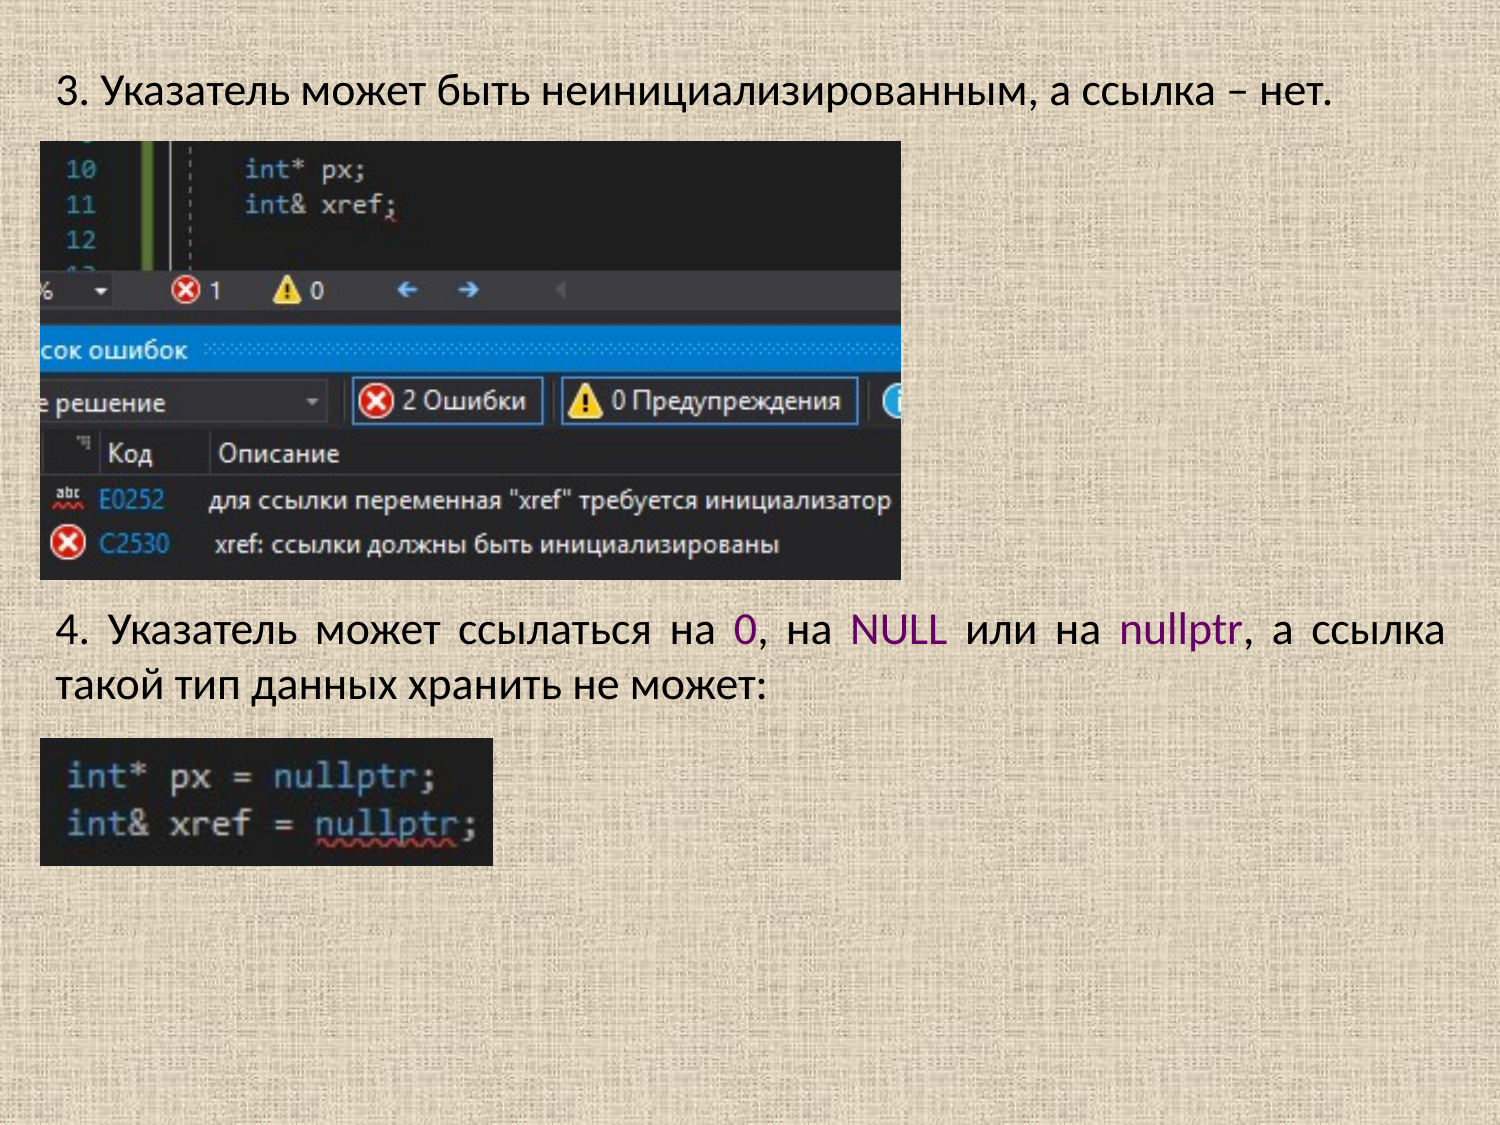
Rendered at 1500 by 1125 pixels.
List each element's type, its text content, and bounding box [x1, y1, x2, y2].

text_box 3. Указатель может быть неинициализированным, а ссылка – нет. [40, 52, 1461, 123]
picture [0, 0, 1500, 1125]
text_box 4. Указатель может ссылаться на 0, на NULL или на nullptr, а ссылка такой тип данных хранить не может: [40, 590, 1461, 716]
